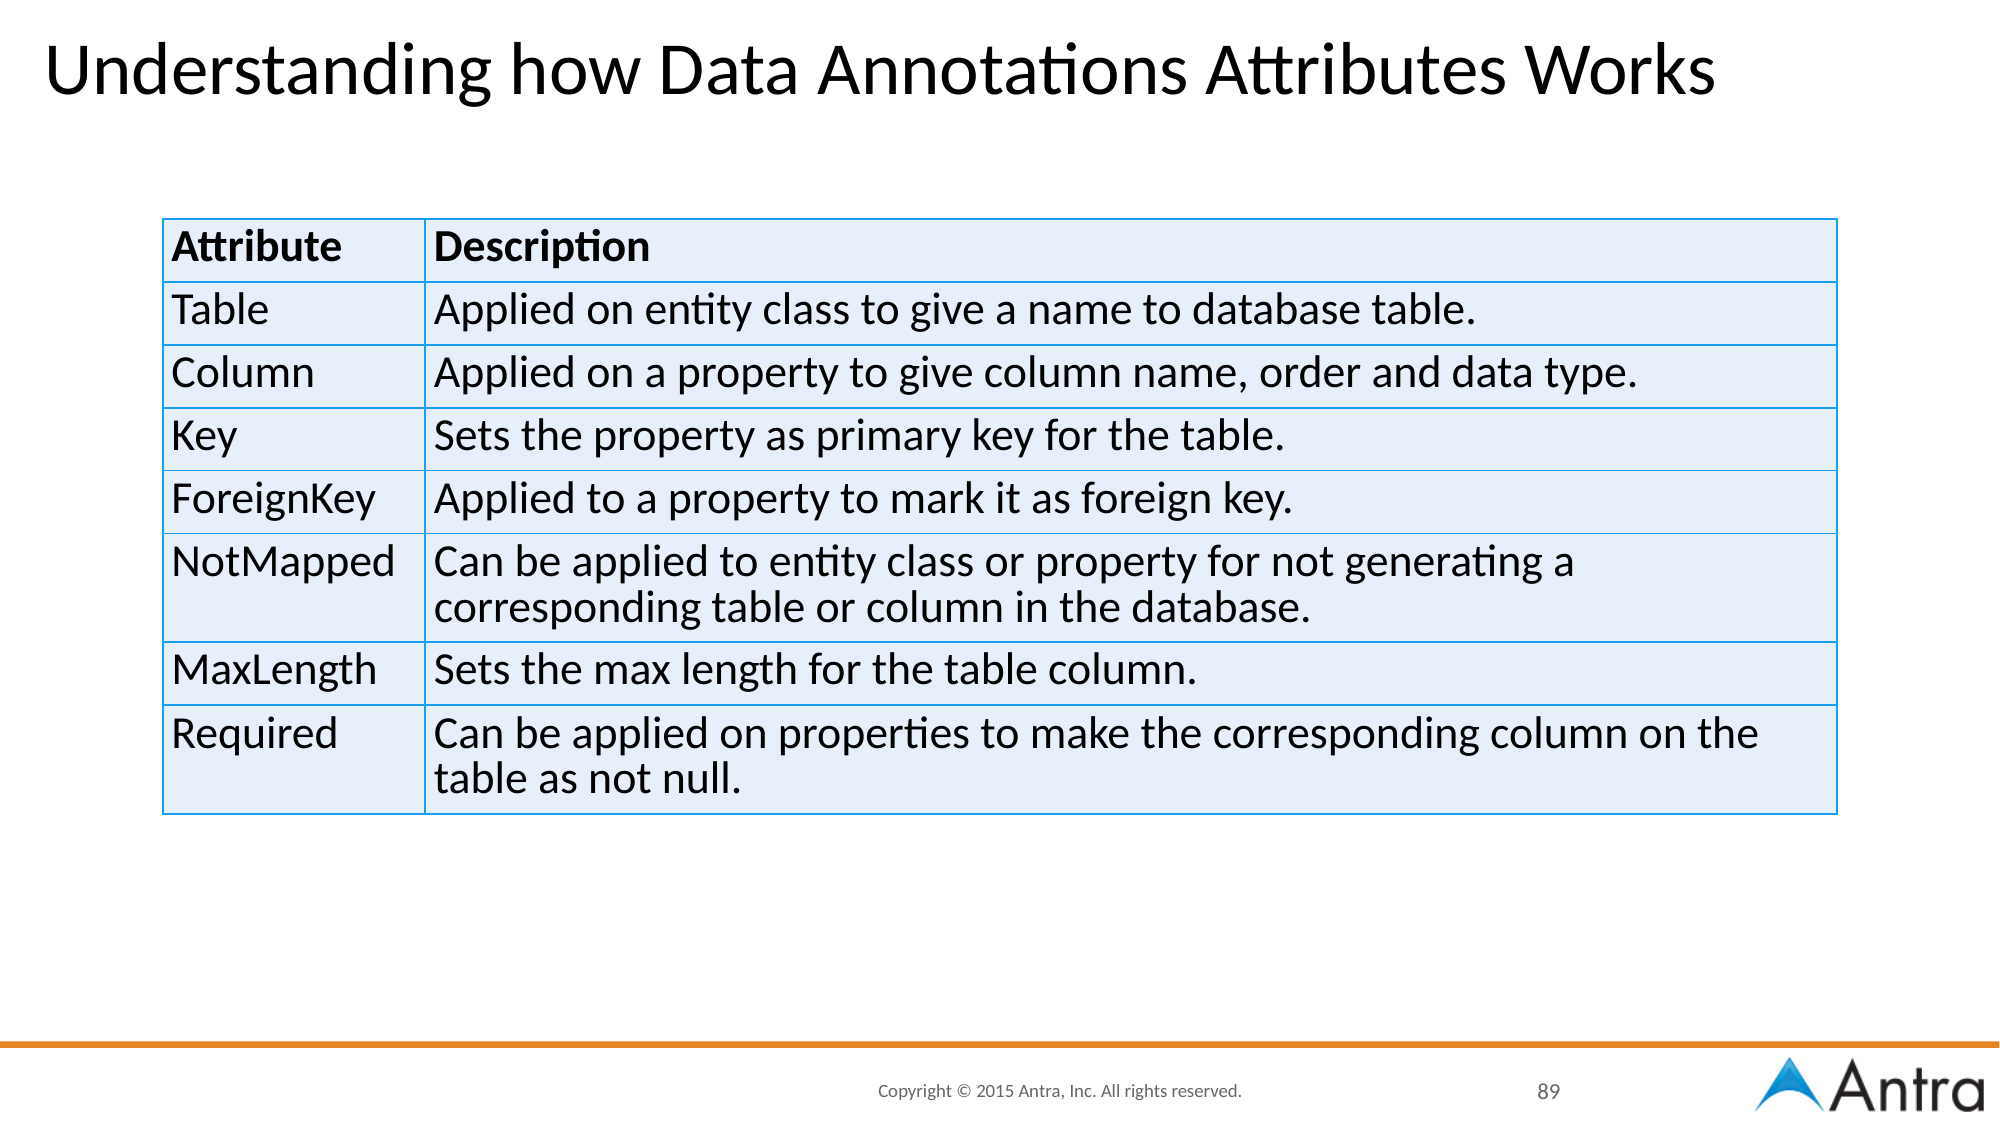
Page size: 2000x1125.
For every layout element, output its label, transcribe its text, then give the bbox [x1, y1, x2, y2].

title Understanding how Data Annotations Attributes Works [44, 19, 1870, 109]
table_cell Required [164, 706, 424, 813]
table_cell Can be applied to entity class or property for not generating a corresponding table or column in the database. [426, 534, 1836, 641]
picture [1744, 1048, 1994, 1122]
table_cell Column [164, 346, 424, 407]
table_cell Key [164, 409, 424, 470]
table_cell ForeignKey [164, 471, 424, 533]
table_header Description [426, 220, 1836, 281]
table_cell Applied on entity class to give a name to database table. [426, 283, 1836, 344]
table_cell Sets the property as primary key for the table. [426, 409, 1836, 470]
table_header Attribute [164, 220, 424, 281]
table_cell Table [164, 283, 424, 344]
table_cell MaxLength [164, 643, 424, 704]
table_cell Can be applied on properties to make the corresponding column on the table as not null. [426, 706, 1836, 813]
slide_number 89 [1498, 1075, 1561, 1106]
table_cell Applied to a property to mark it as foreign key. [426, 471, 1836, 533]
table_cell Sets the max length for the table column. [426, 643, 1836, 704]
table_cell Applied on a property to give column name, order and data type. [426, 346, 1836, 407]
table_cell NotMapped [164, 534, 424, 641]
